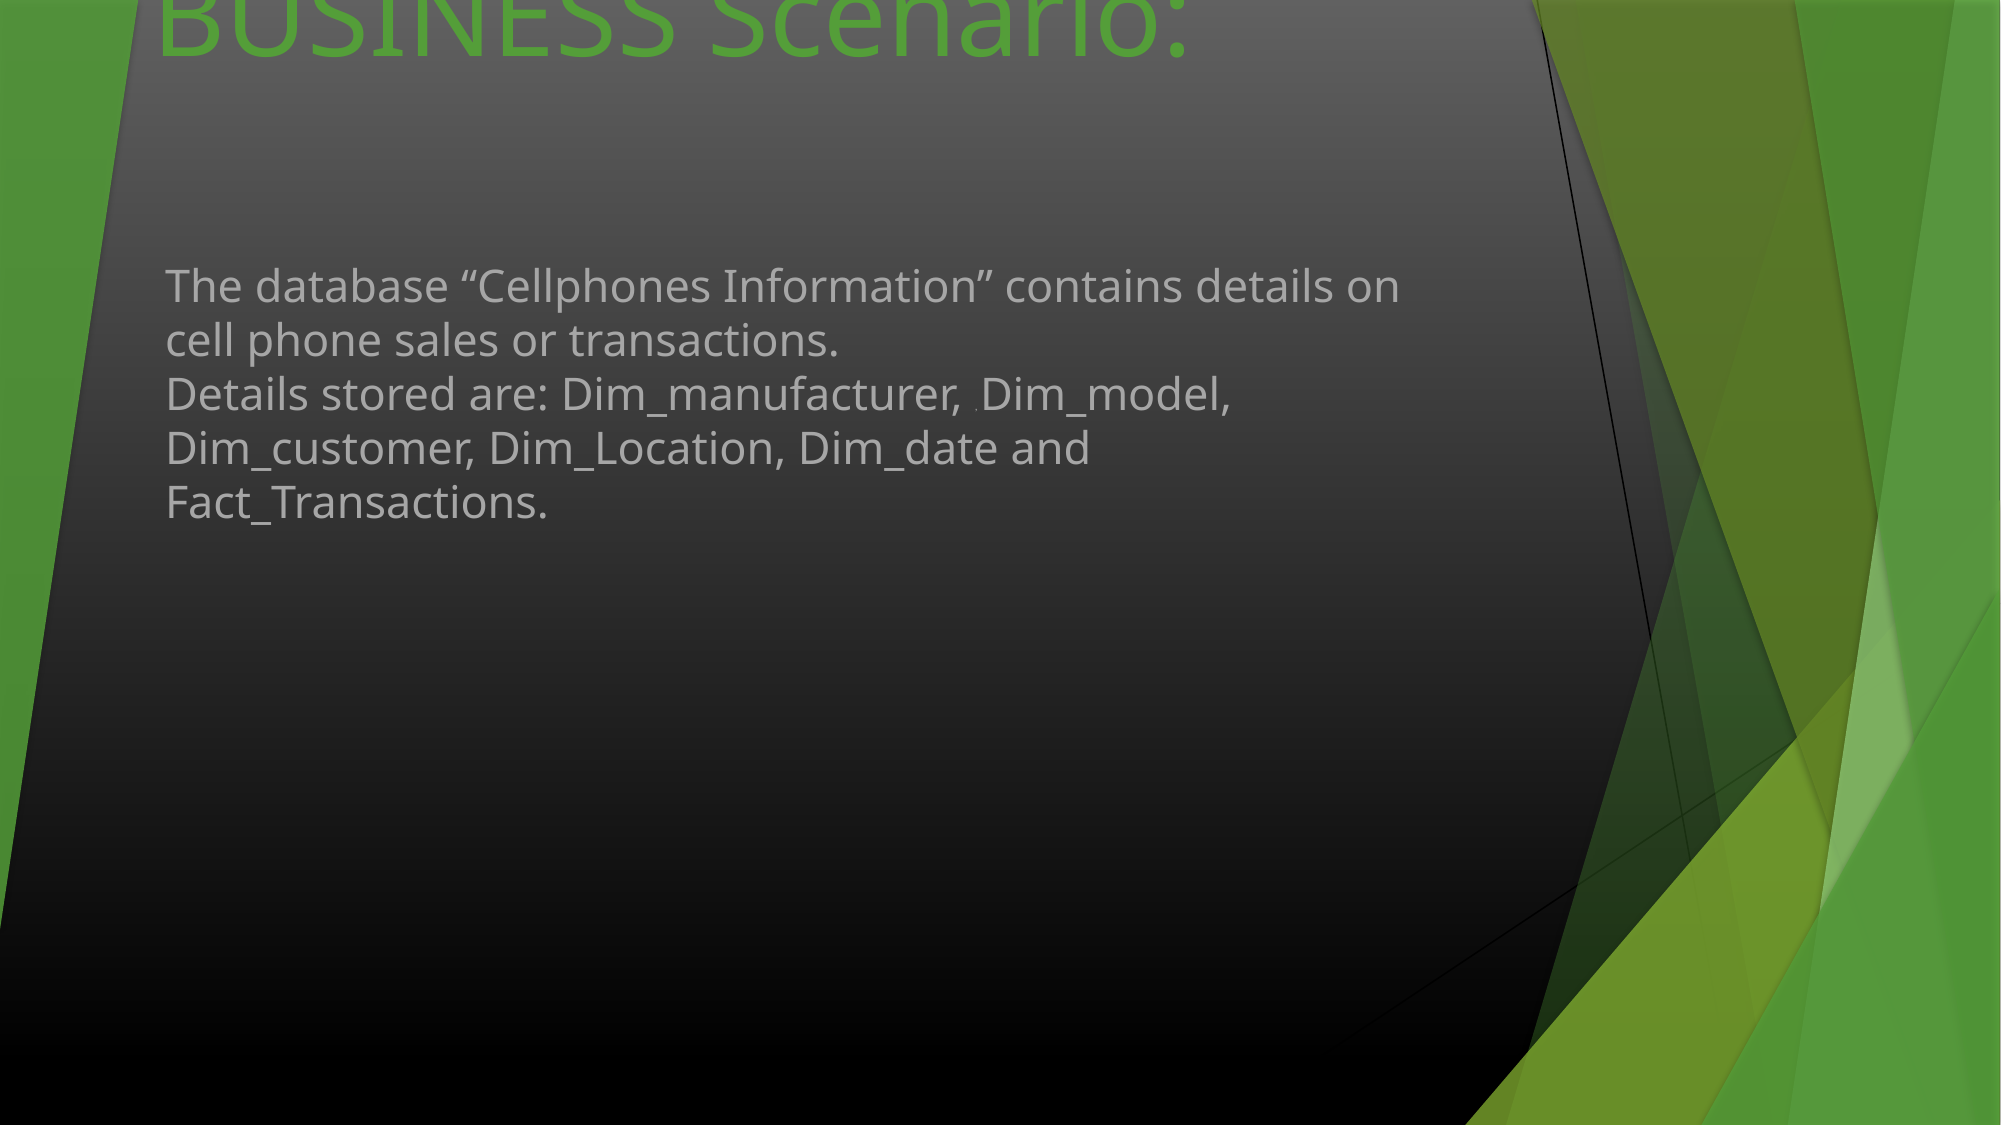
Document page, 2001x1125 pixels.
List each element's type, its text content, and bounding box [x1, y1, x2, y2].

subtitle The database “Cellphones Information” contains details on cell phone sales or transactions. Details stored are: Dim_manufacturer, , Dim_model, Dim_customer, Dim_Location, Dim_date and Fact_Transactions. [150, 250, 1425, 563]
title BUSINESS Scenario: [137, 56, 1744, 327]
